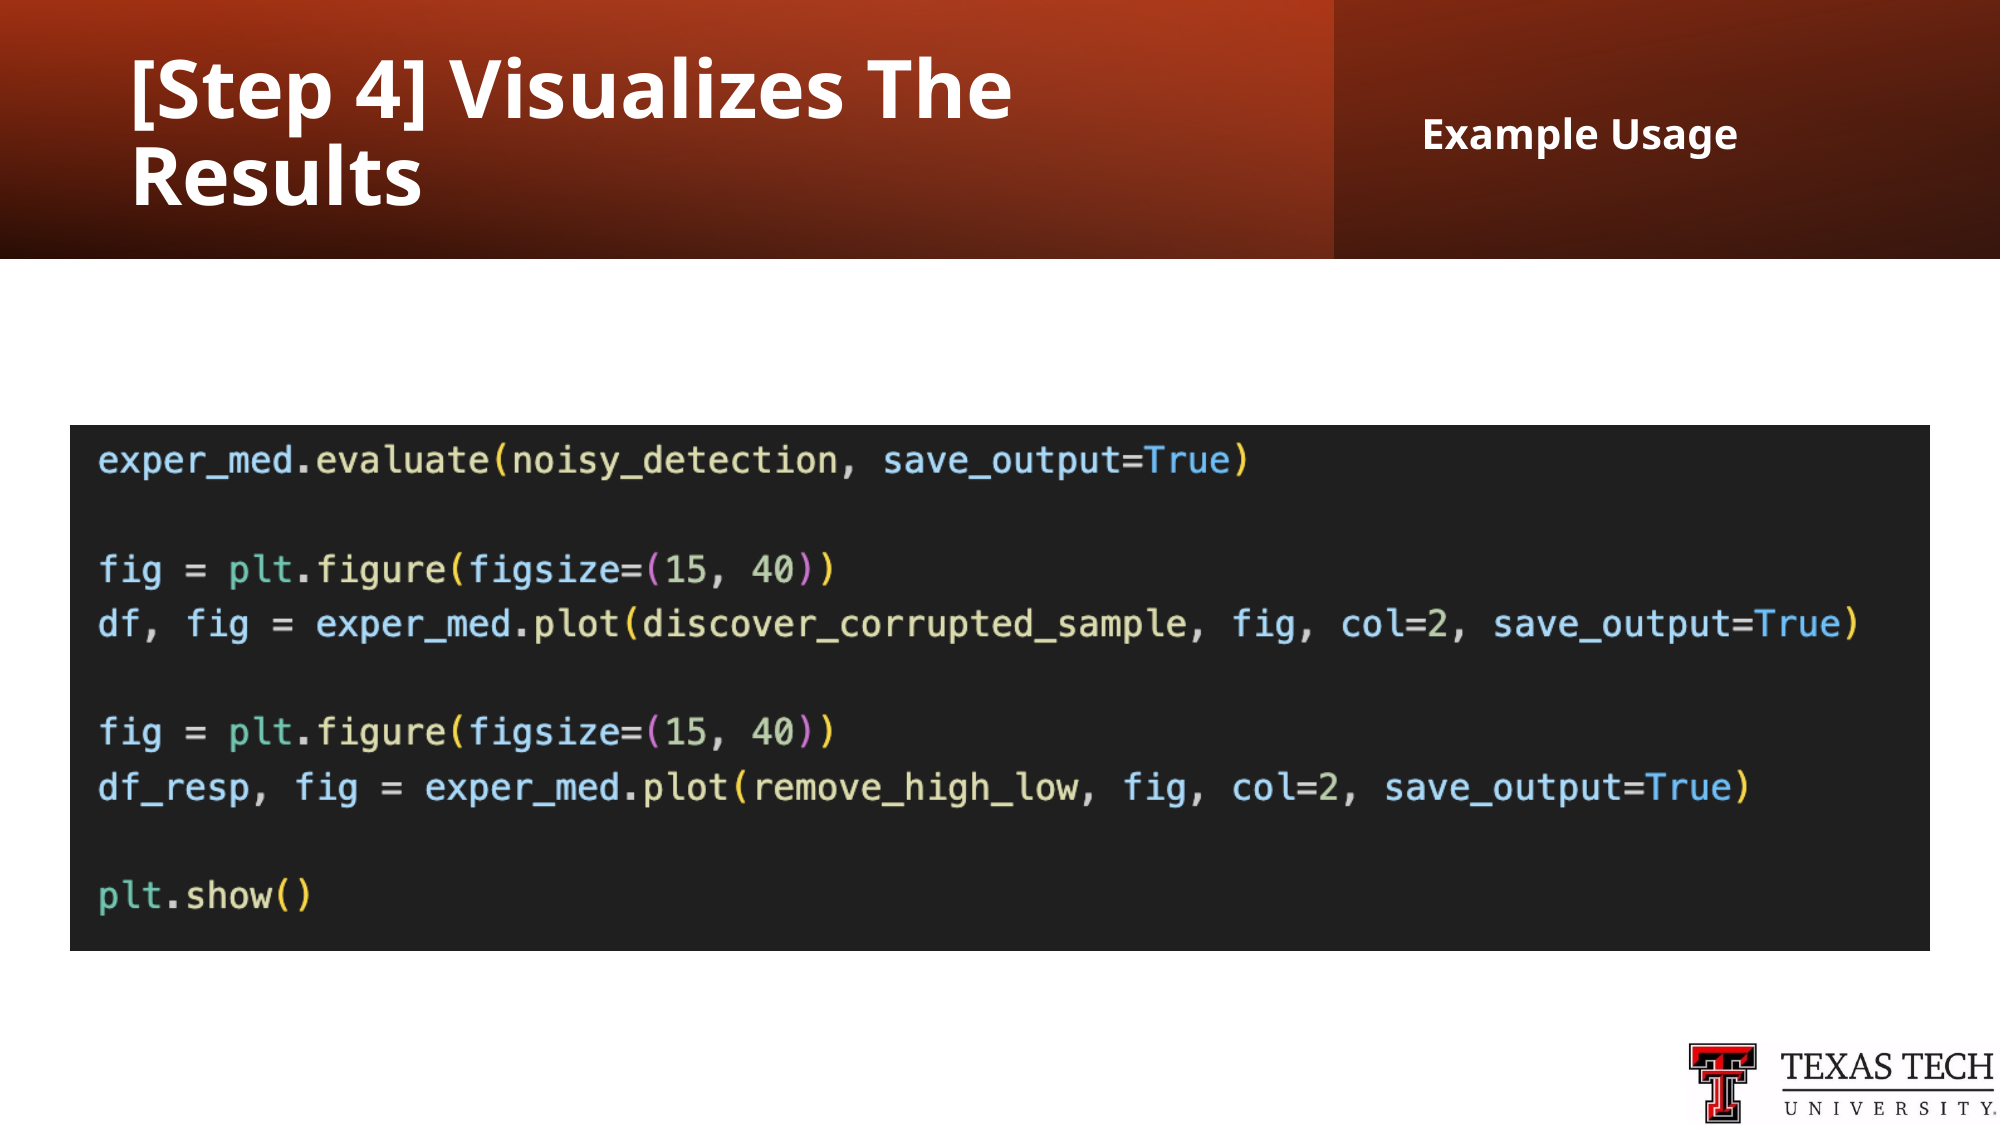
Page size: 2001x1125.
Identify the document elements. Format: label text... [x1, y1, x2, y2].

list Example Usage [1406, 64, 1937, 208]
text_box [0, 260, 2000, 1125]
picture [1686, 1041, 2000, 1125]
text_box [0, 0, 2000, 260]
picture [70, 424, 1930, 951]
title [Step 4] Visualizes The Results [114, 40, 1274, 231]
